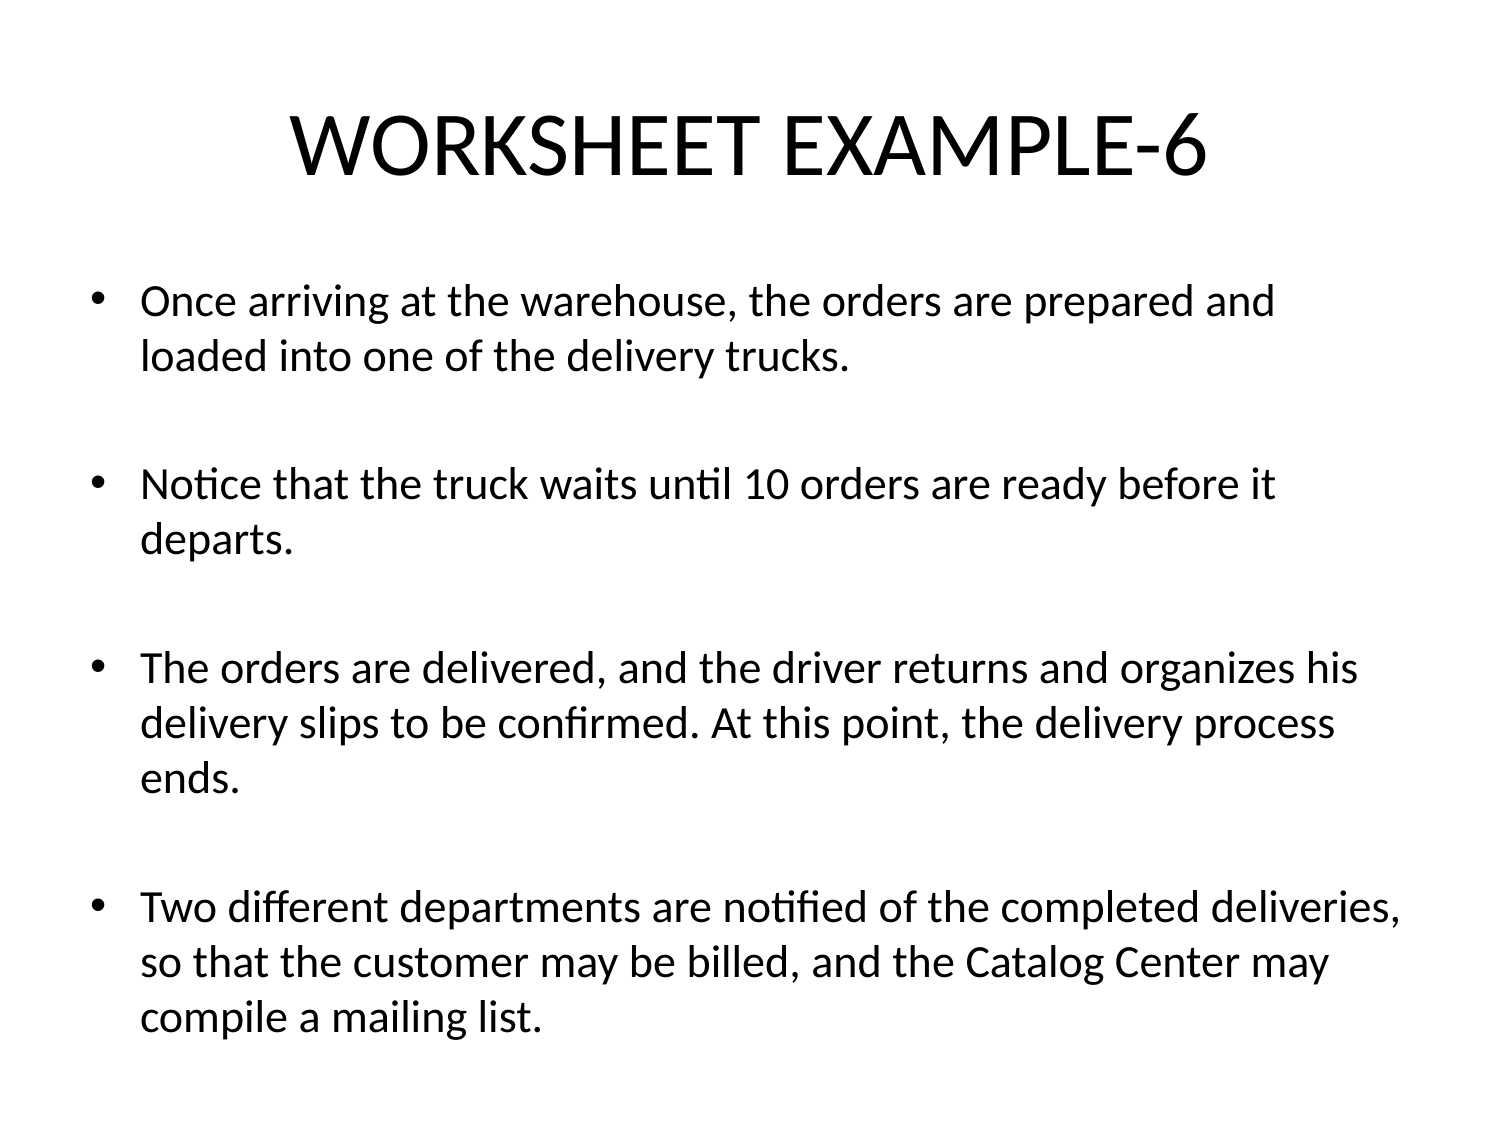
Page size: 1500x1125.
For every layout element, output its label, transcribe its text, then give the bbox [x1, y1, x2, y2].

title WORKSHEET EXAMPLE-6 [75, 45, 1425, 233]
list Once arriving at the warehouse, the orders are prepared and loaded into one of the delivery trucks. Notice that the truck waits until 10 orders are ready before it departs. The orders are delivered, and the driver returns and organizes his delivery slips to be confirmed. At this point, the delivery process ends. Two different departments are notified of the completed deliveries, so that the customer may be billed, and the Catalog Center may compile a mailing list. [75, 262, 1425, 1059]
